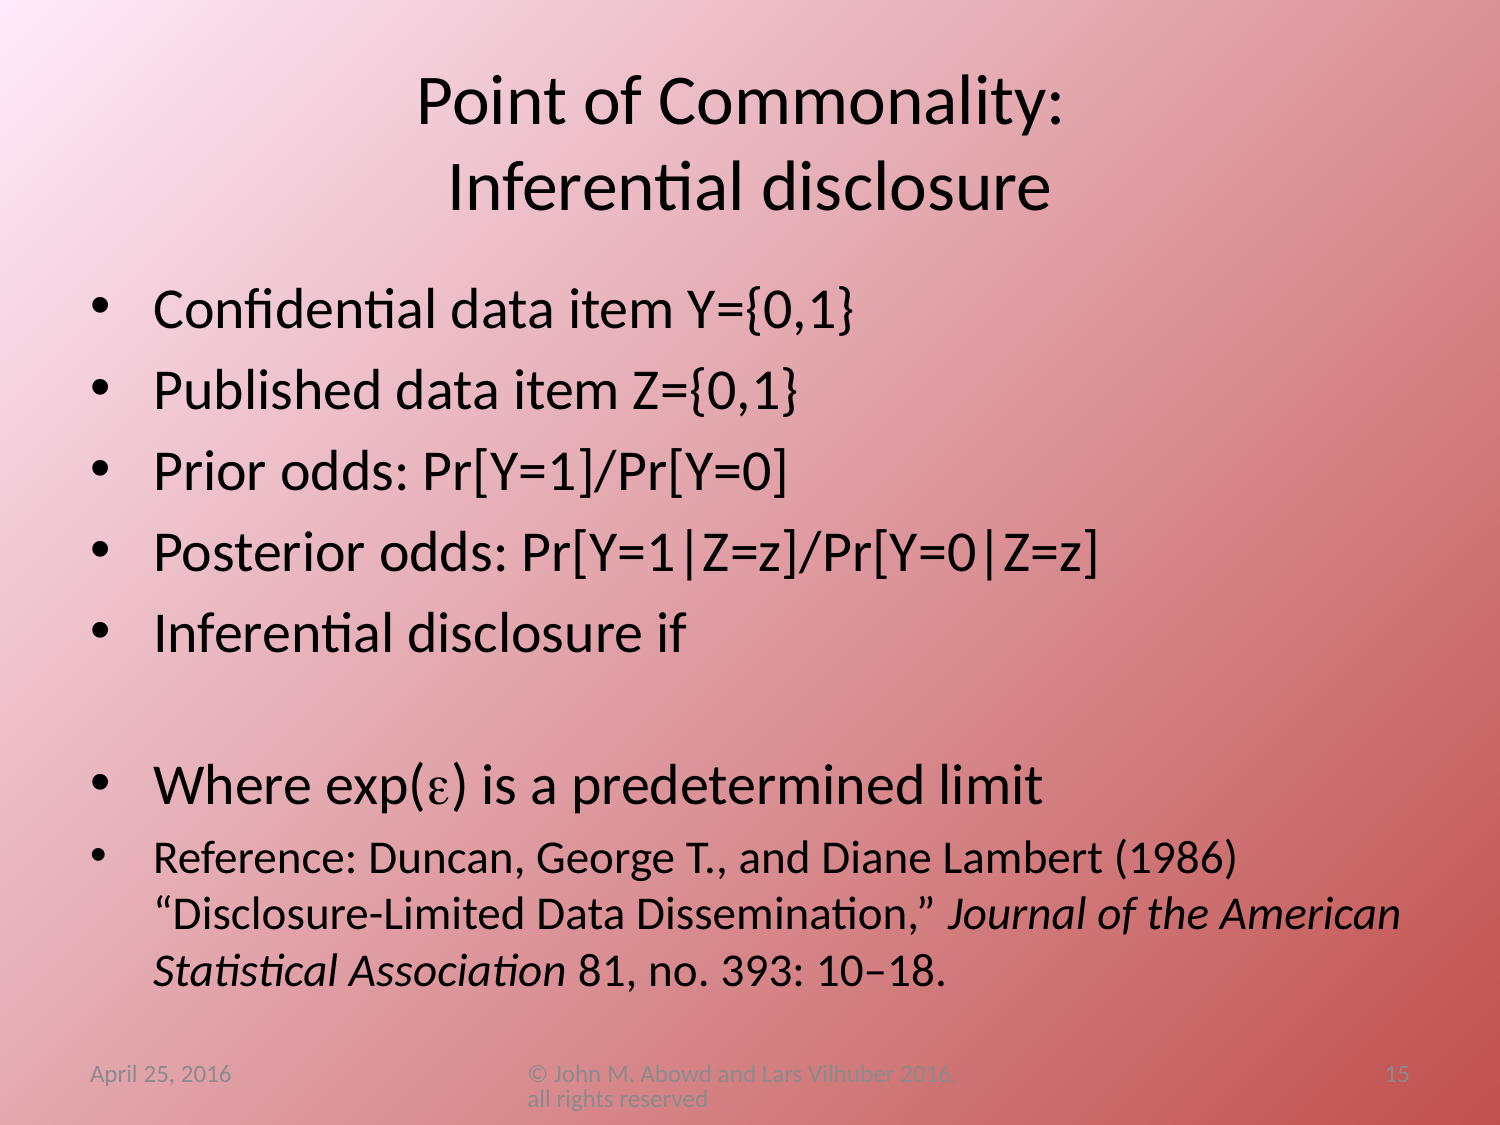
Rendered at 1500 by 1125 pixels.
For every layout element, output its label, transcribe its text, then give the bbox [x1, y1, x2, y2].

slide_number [75, 1042, 425, 1103]
footer © John M. Abowd and Lars Vilhuber 2016, all rights reserved [512, 1042, 988, 1103]
title Point of Commonality: Inferential disclosure [75, 45, 1425, 233]
slide_number 15 [1074, 1042, 1425, 1103]
